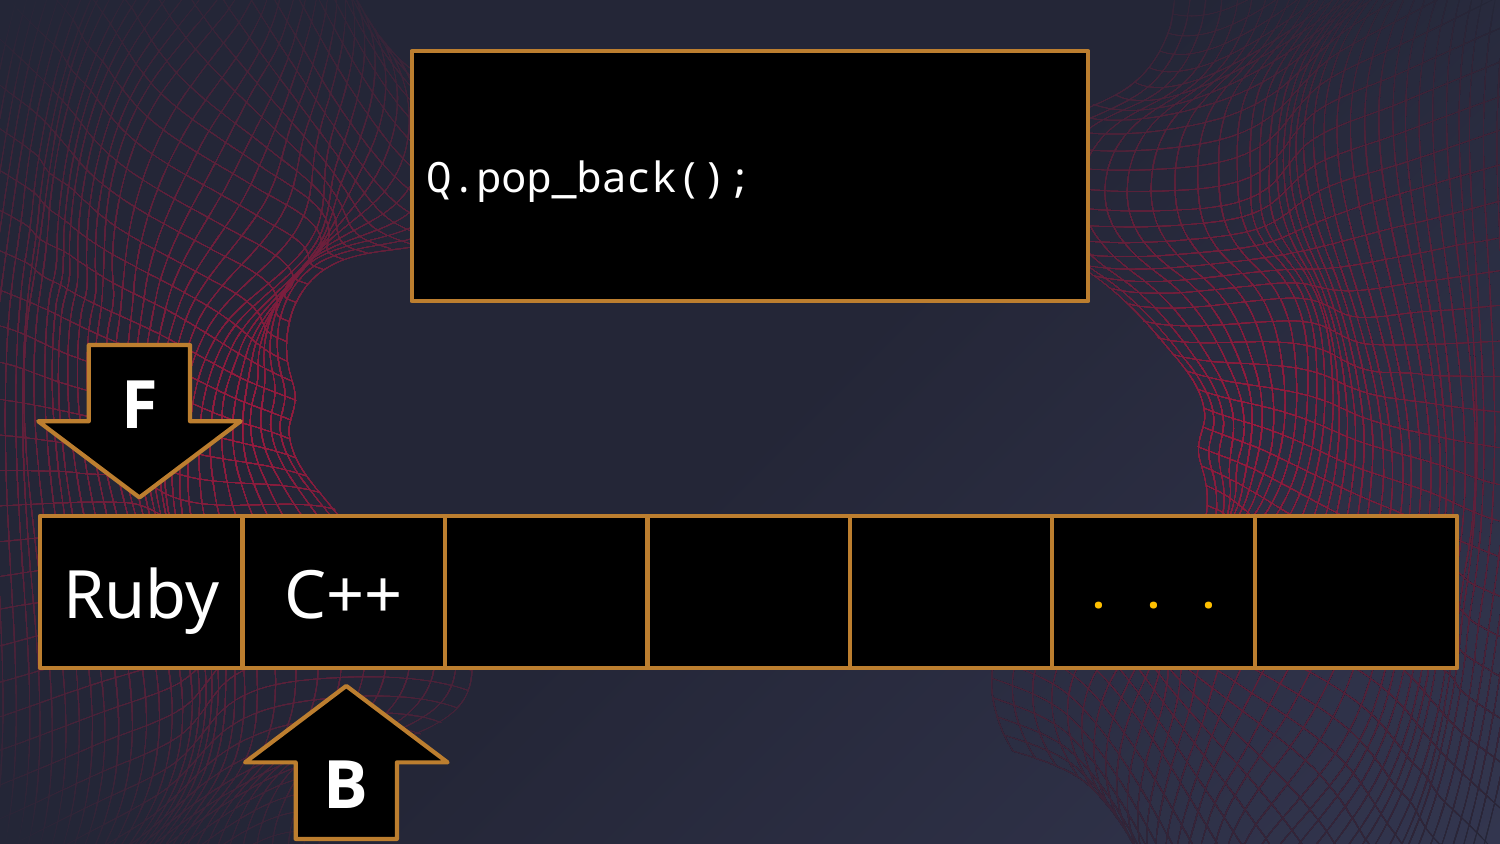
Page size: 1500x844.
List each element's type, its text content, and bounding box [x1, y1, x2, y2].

text_box C++ [241, 514, 443, 670]
text_box [443, 514, 645, 670]
text_box [848, 514, 1050, 670]
text_box Q.pop_back(); [410, 49, 1090, 303]
text_box B [243, 684, 450, 842]
text_box . . . [1050, 514, 1253, 670]
text_box Ruby [38, 514, 241, 670]
text_box F [36, 342, 243, 500]
text_box [645, 514, 848, 670]
text_box [1253, 514, 1459, 670]
